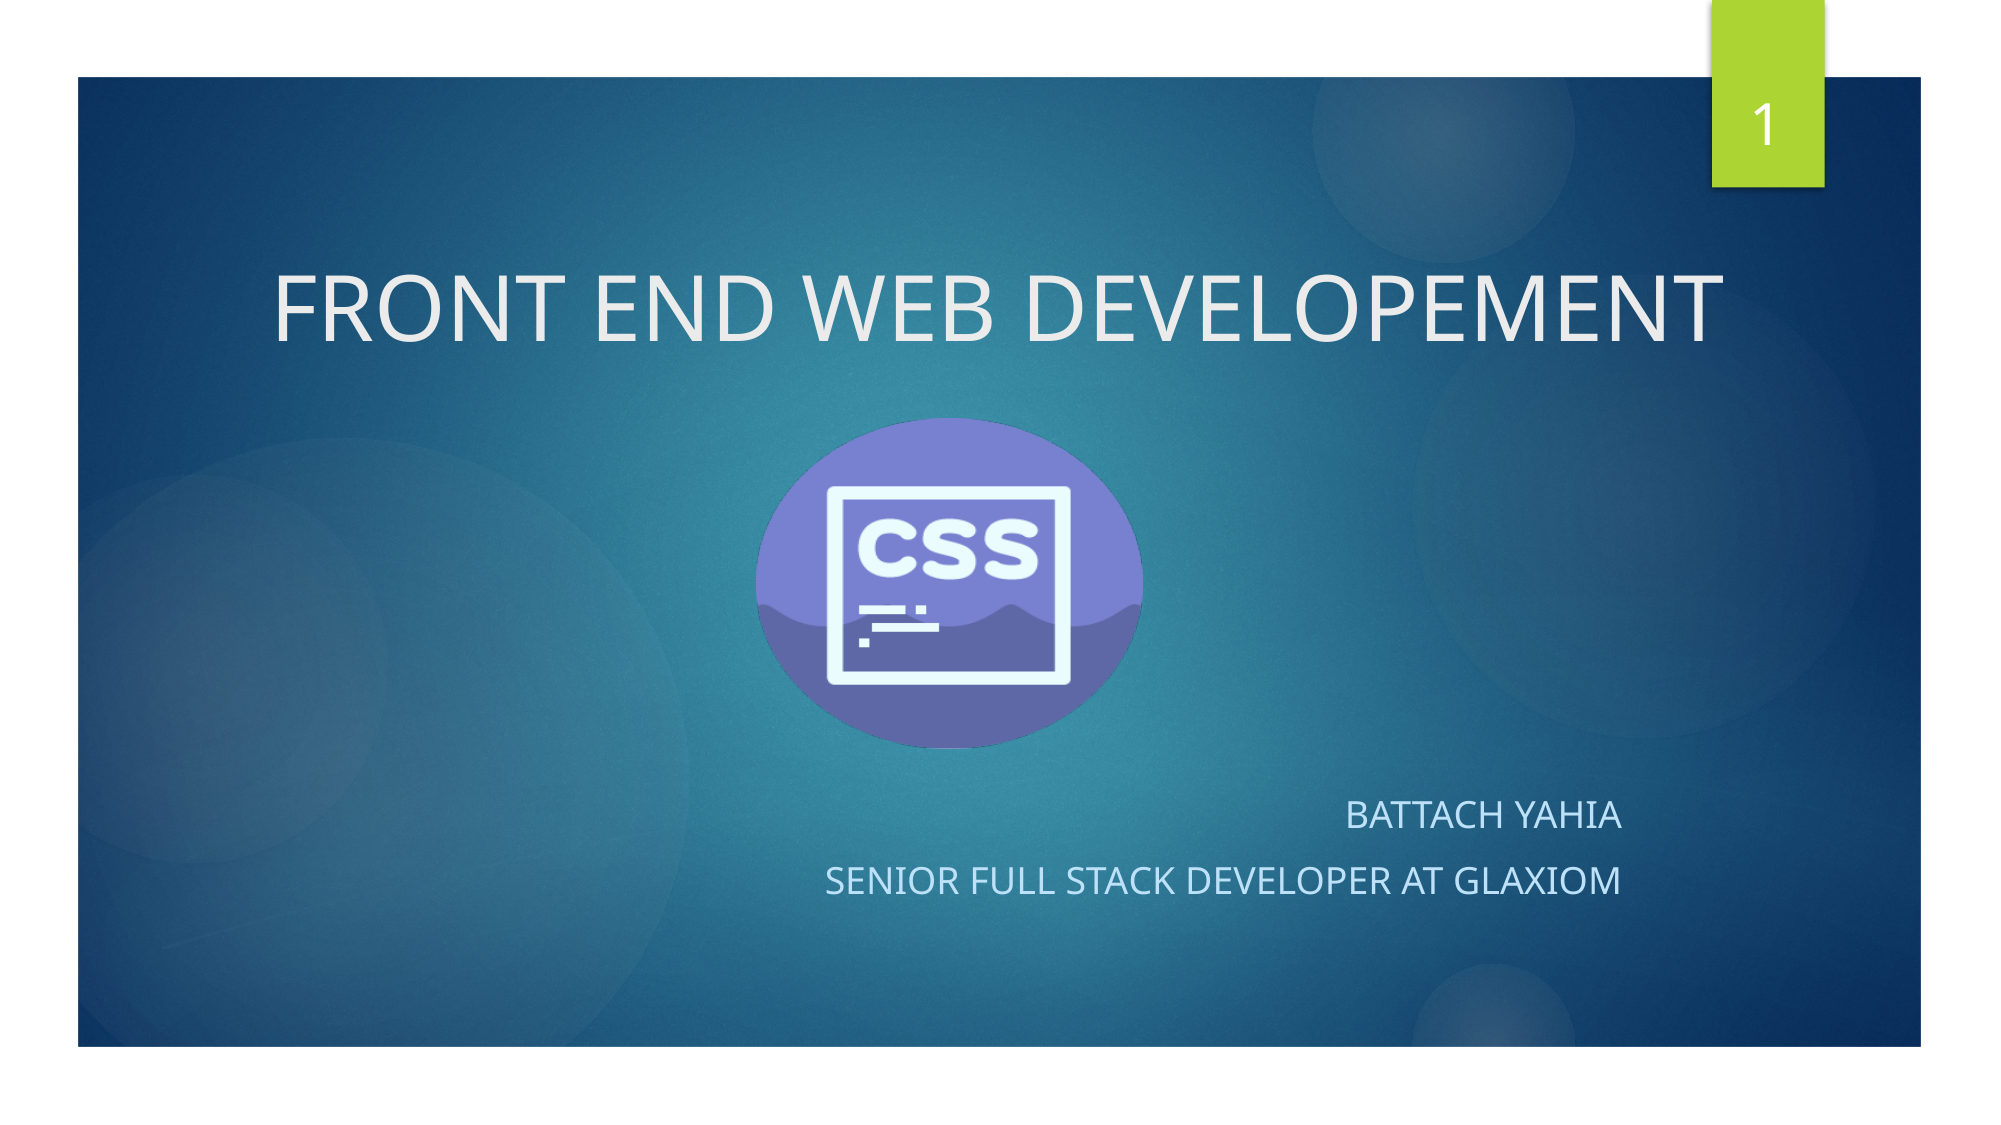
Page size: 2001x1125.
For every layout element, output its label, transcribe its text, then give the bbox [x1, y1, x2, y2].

title FRONT END WEB DEVELOPEMENT [119, 216, 1877, 503]
subtitle BATTACH YAHIA Senior full stack developer at glaxiom [189, 783, 1638, 925]
slide_number 1 [1698, 48, 1836, 174]
picture [756, 417, 1144, 784]
